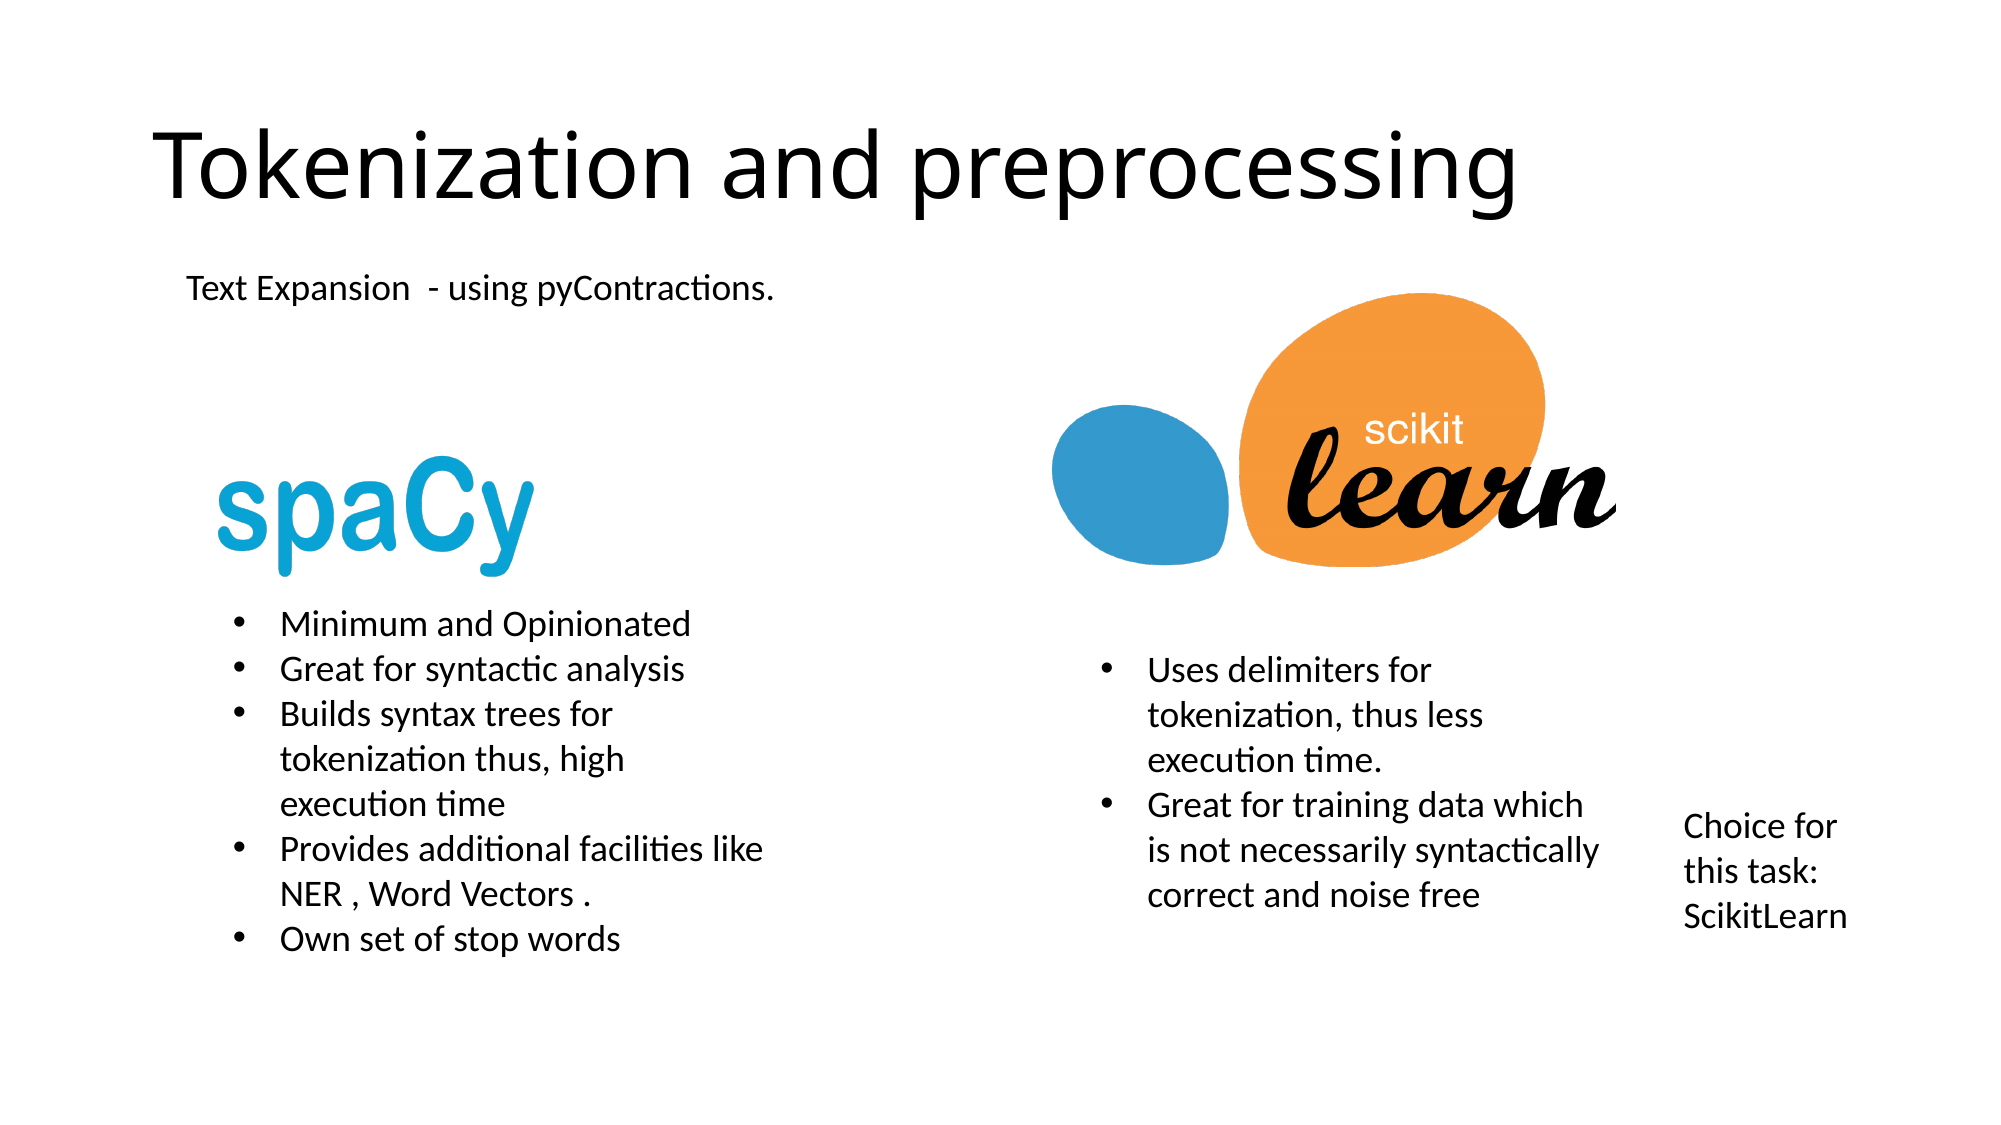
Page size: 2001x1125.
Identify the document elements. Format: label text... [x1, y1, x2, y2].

text_box Choice for this task: ScikitLearn [1668, 793, 1895, 944]
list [1052, 293, 1616, 567]
title Tokenization and preprocessing [137, 59, 1863, 278]
text_box Uses delimiters for tokenization, thus less execution time. Great for training data which is not necessarily syntactically correct and noise free [1085, 637, 1623, 923]
text_box Text Expansion - using pyContractions. [171, 255, 1856, 316]
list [218, 447, 537, 586]
text_box Minimum and Opinionated Great for syntactic analysis Builds syntax trees for tokenization thus, high execution time Provides additional facilities like NER , Word Vectors . Own set of stop words [218, 591, 781, 967]
